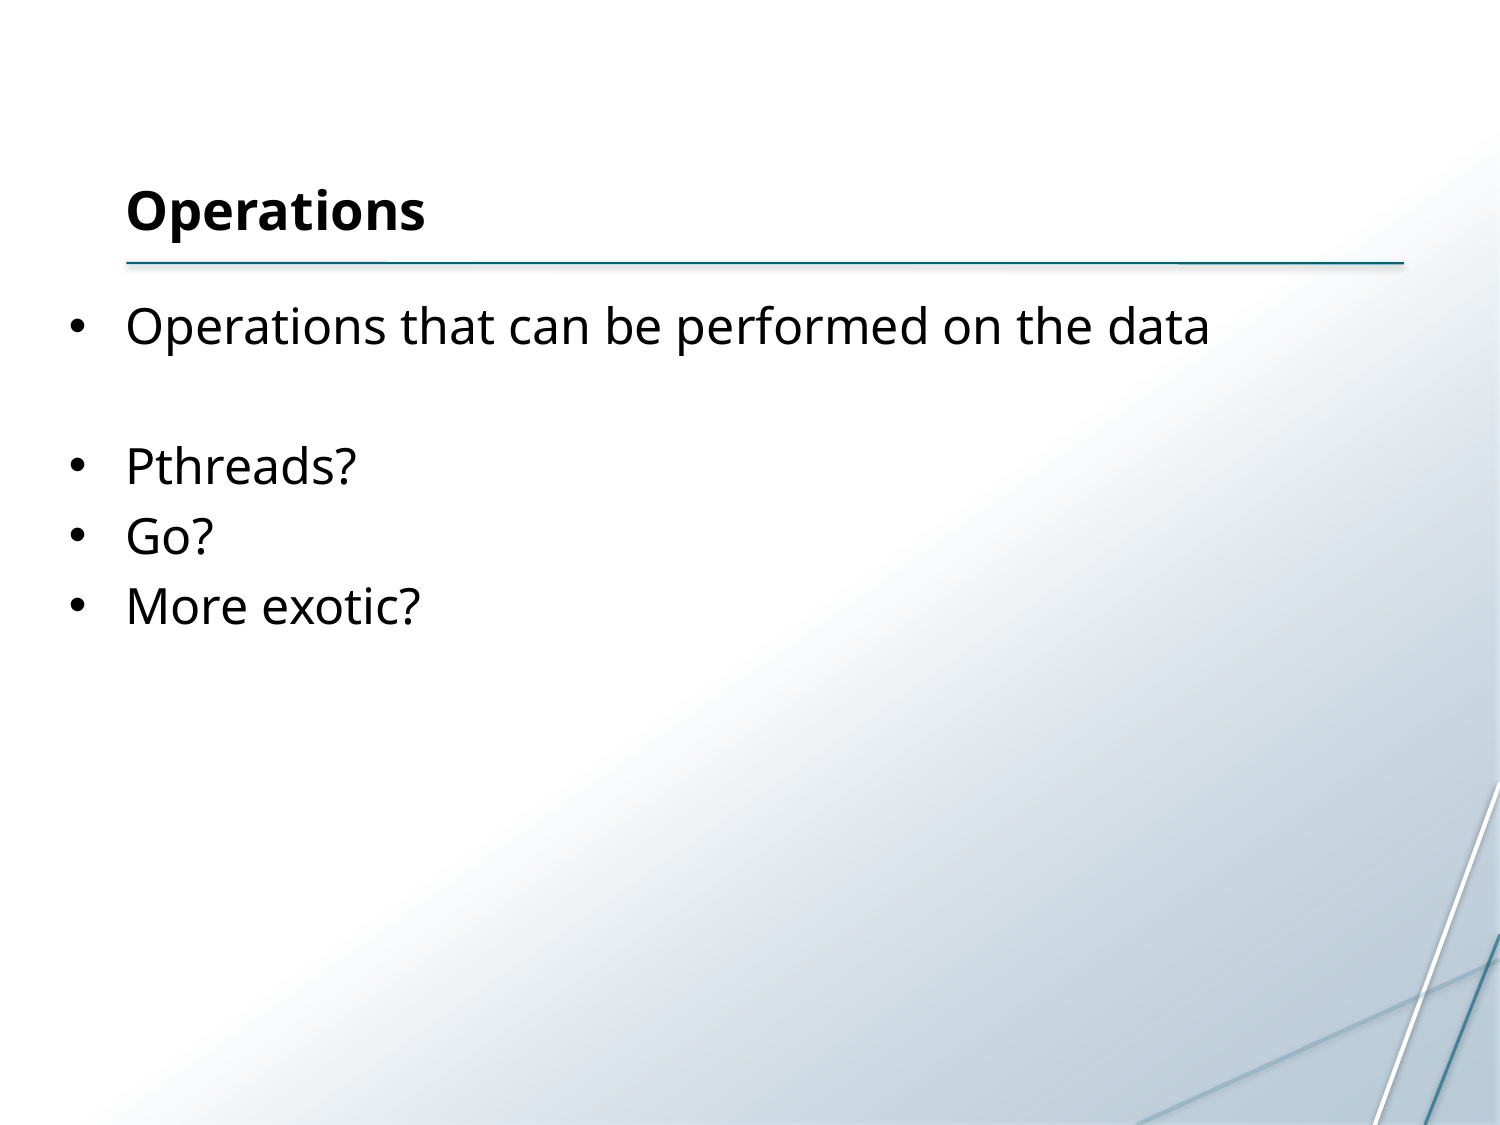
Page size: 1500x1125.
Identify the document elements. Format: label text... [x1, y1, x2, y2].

list Operations that can be performed on the data Pthreads? Go? More exotic? [54, 287, 1404, 1005]
title Operations [109, 49, 1403, 249]
